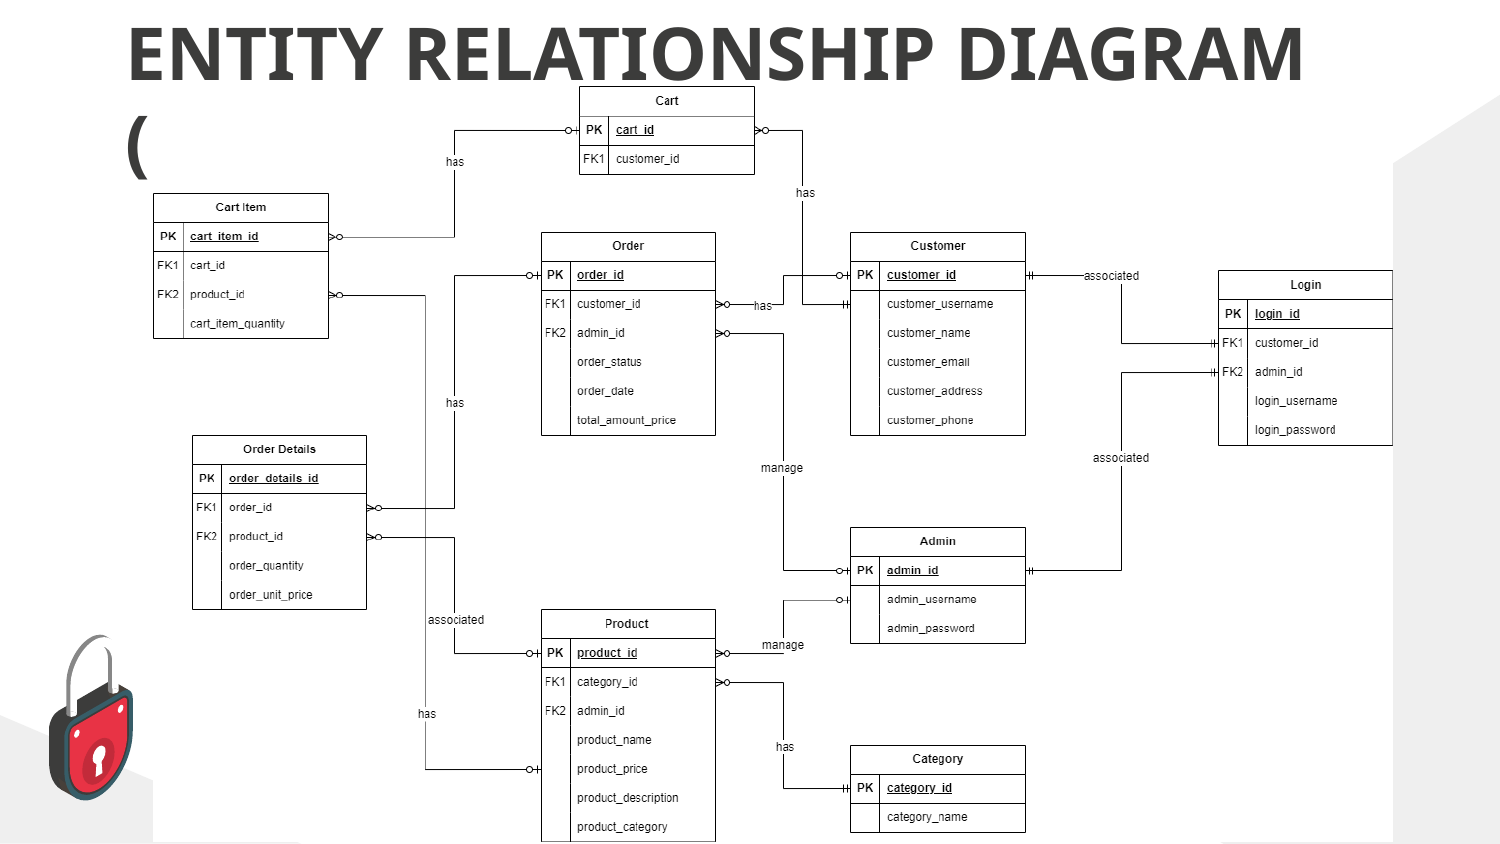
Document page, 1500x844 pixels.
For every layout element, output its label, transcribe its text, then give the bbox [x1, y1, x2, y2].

title ENTITY RELATIONSHIP DIAGRAM (ERD) [110, 0, 1435, 87]
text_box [48, 634, 133, 801]
picture [153, 86, 1393, 843]
